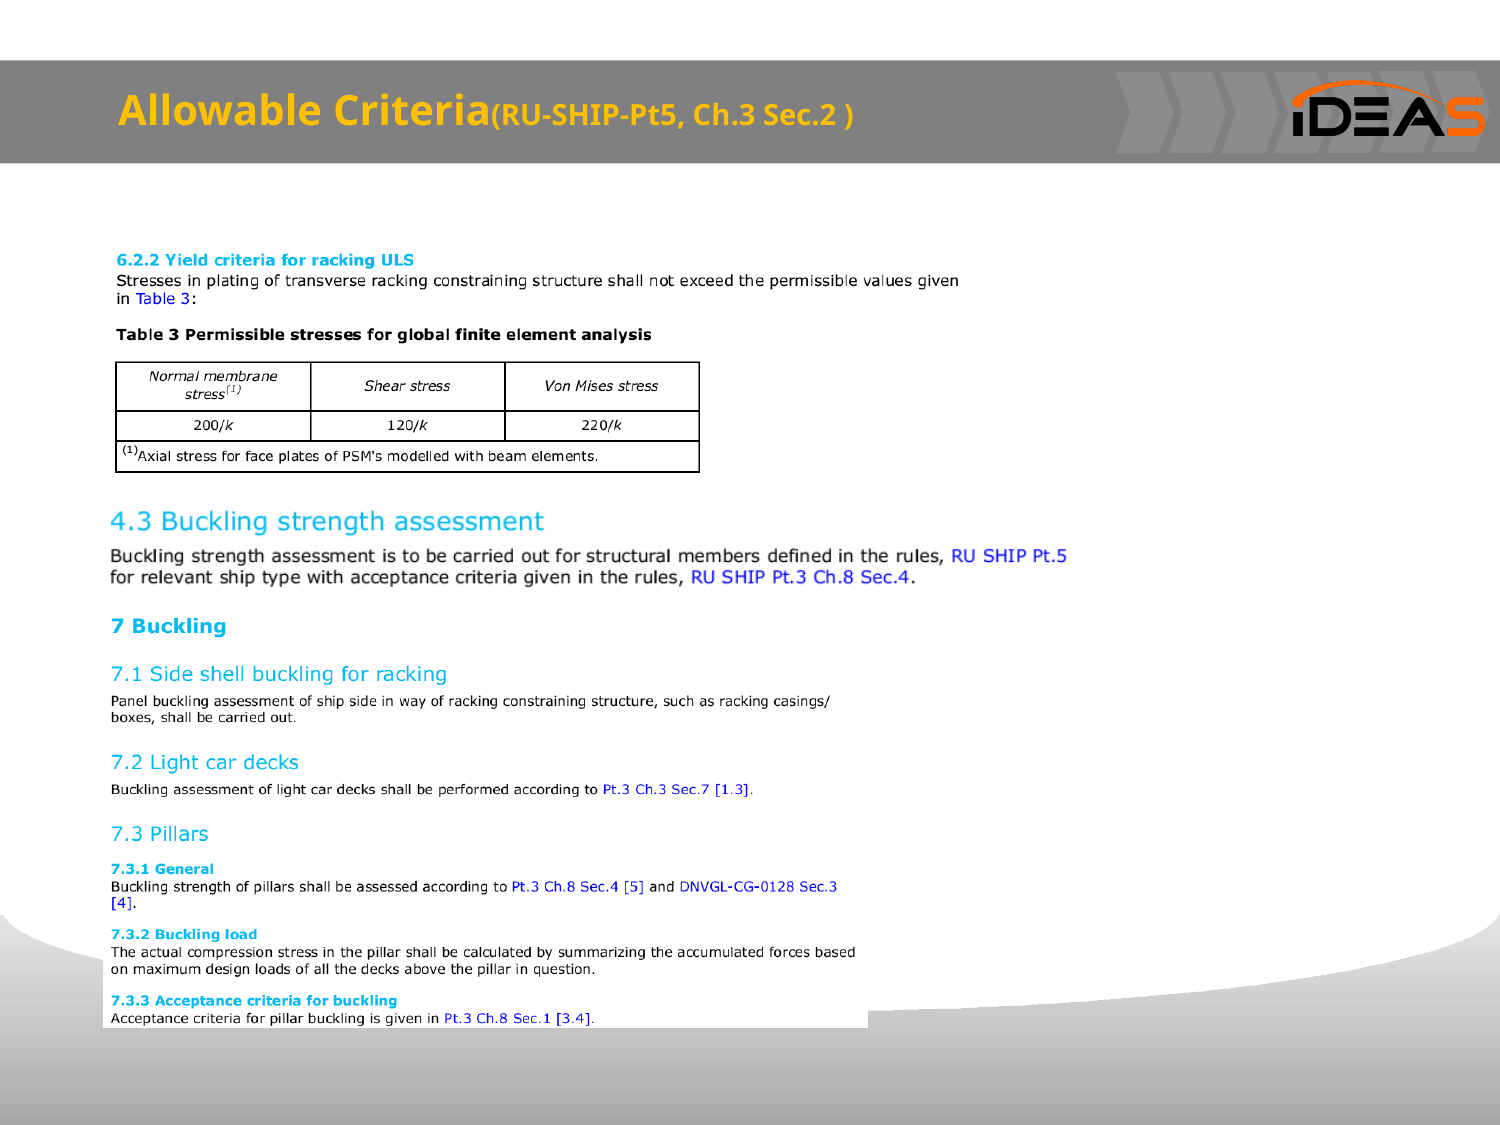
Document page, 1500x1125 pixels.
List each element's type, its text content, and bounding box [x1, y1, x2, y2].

picture [1397, 80, 1485, 136]
picture [103, 502, 1089, 594]
picture [103, 615, 868, 1028]
title Allowable Criteria(RU-SHIP-Pt5, Ch.3 Sec.2 ) [103, 71, 1397, 153]
picture [103, 238, 966, 481]
